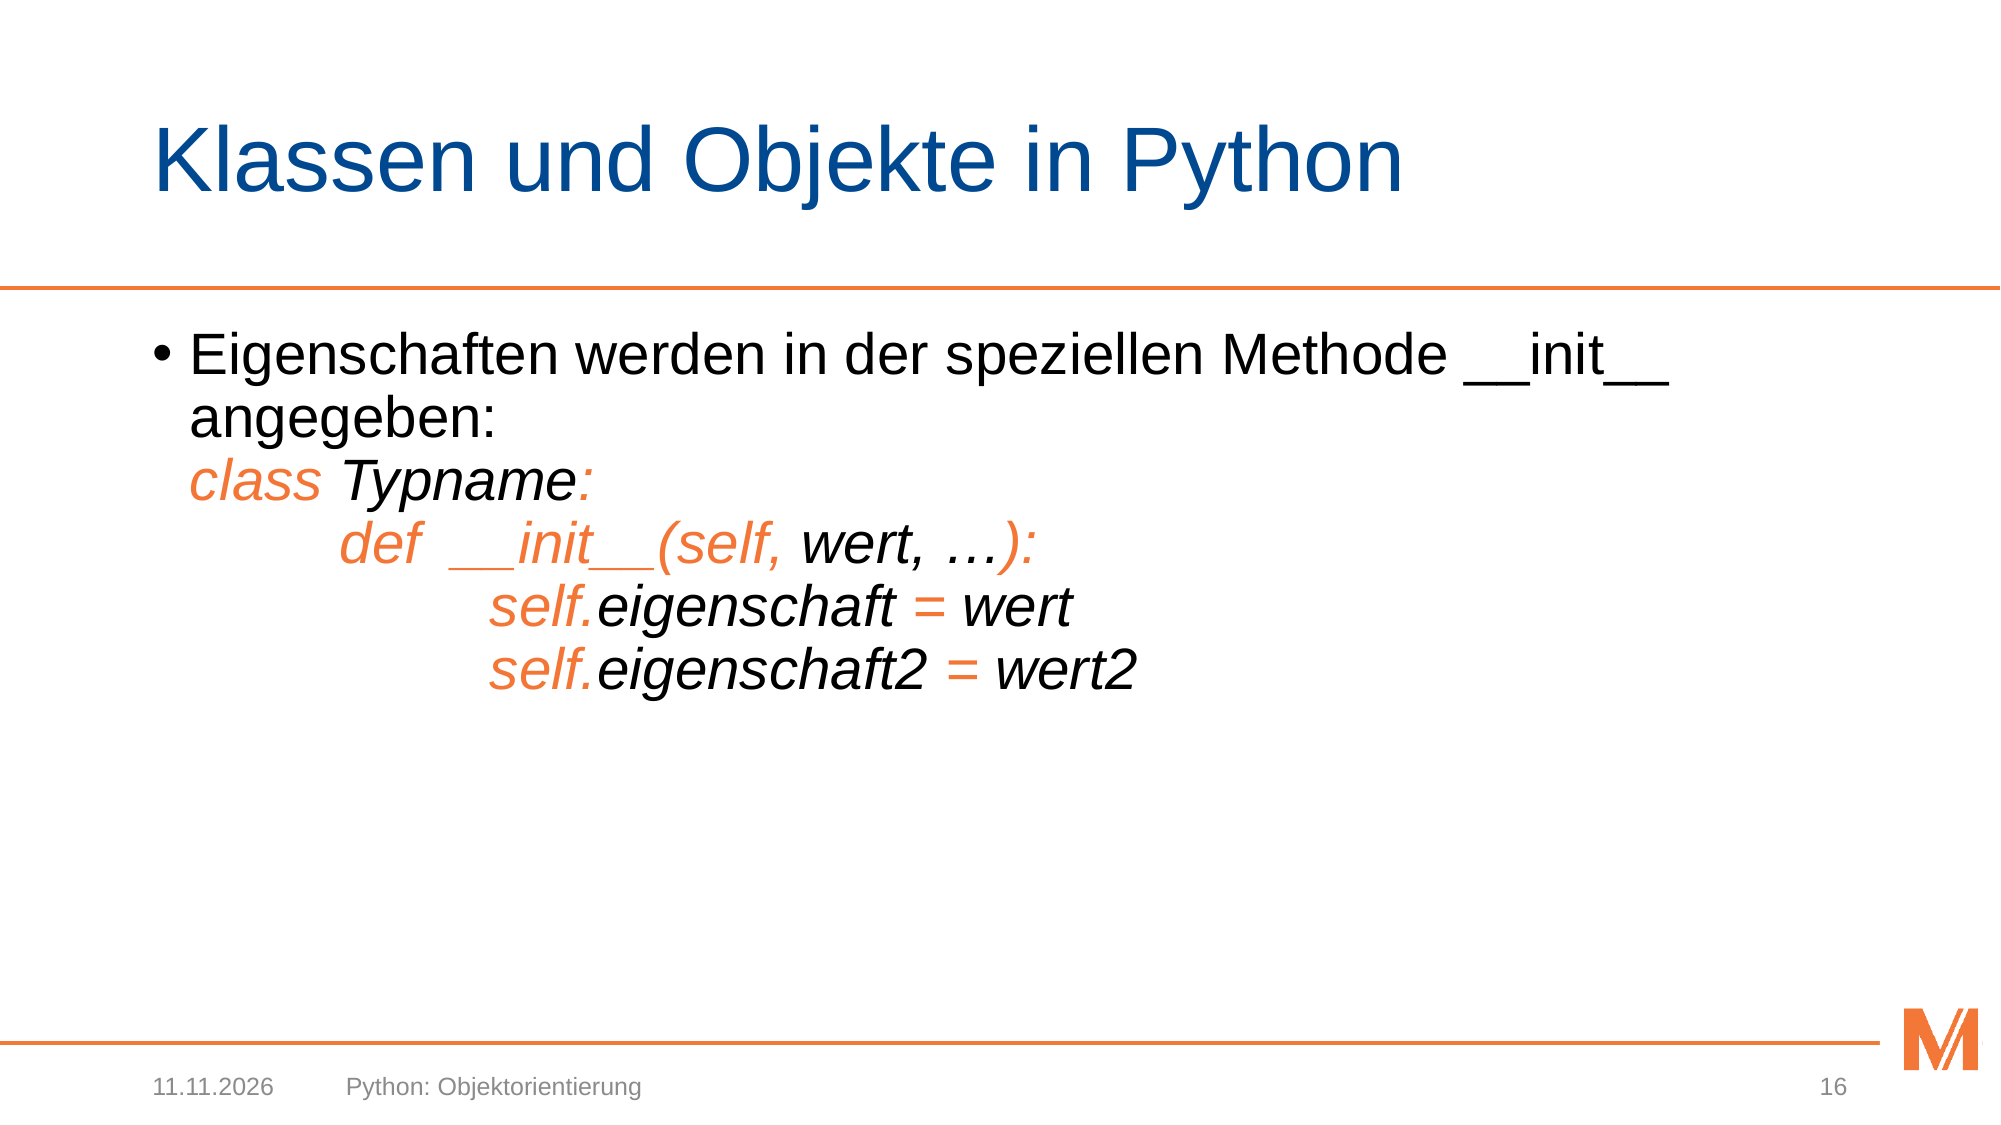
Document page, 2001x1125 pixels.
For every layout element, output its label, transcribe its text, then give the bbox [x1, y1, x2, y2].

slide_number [137, 1055, 313, 1116]
slide_number 16 [1743, 1055, 1863, 1116]
title Klassen und Objekte in Python [137, 59, 1863, 264]
picture [1879, 989, 1982, 1097]
list Eigenschaften werden in der speziellen Methode __init__ angegeben: class Typname: def __init__(self, wert, …): self.eigenschaft = wert self.eigenschaft2 = wert2 [137, 316, 1863, 1014]
footer Python: Objektorientierung [330, 1055, 1721, 1116]
